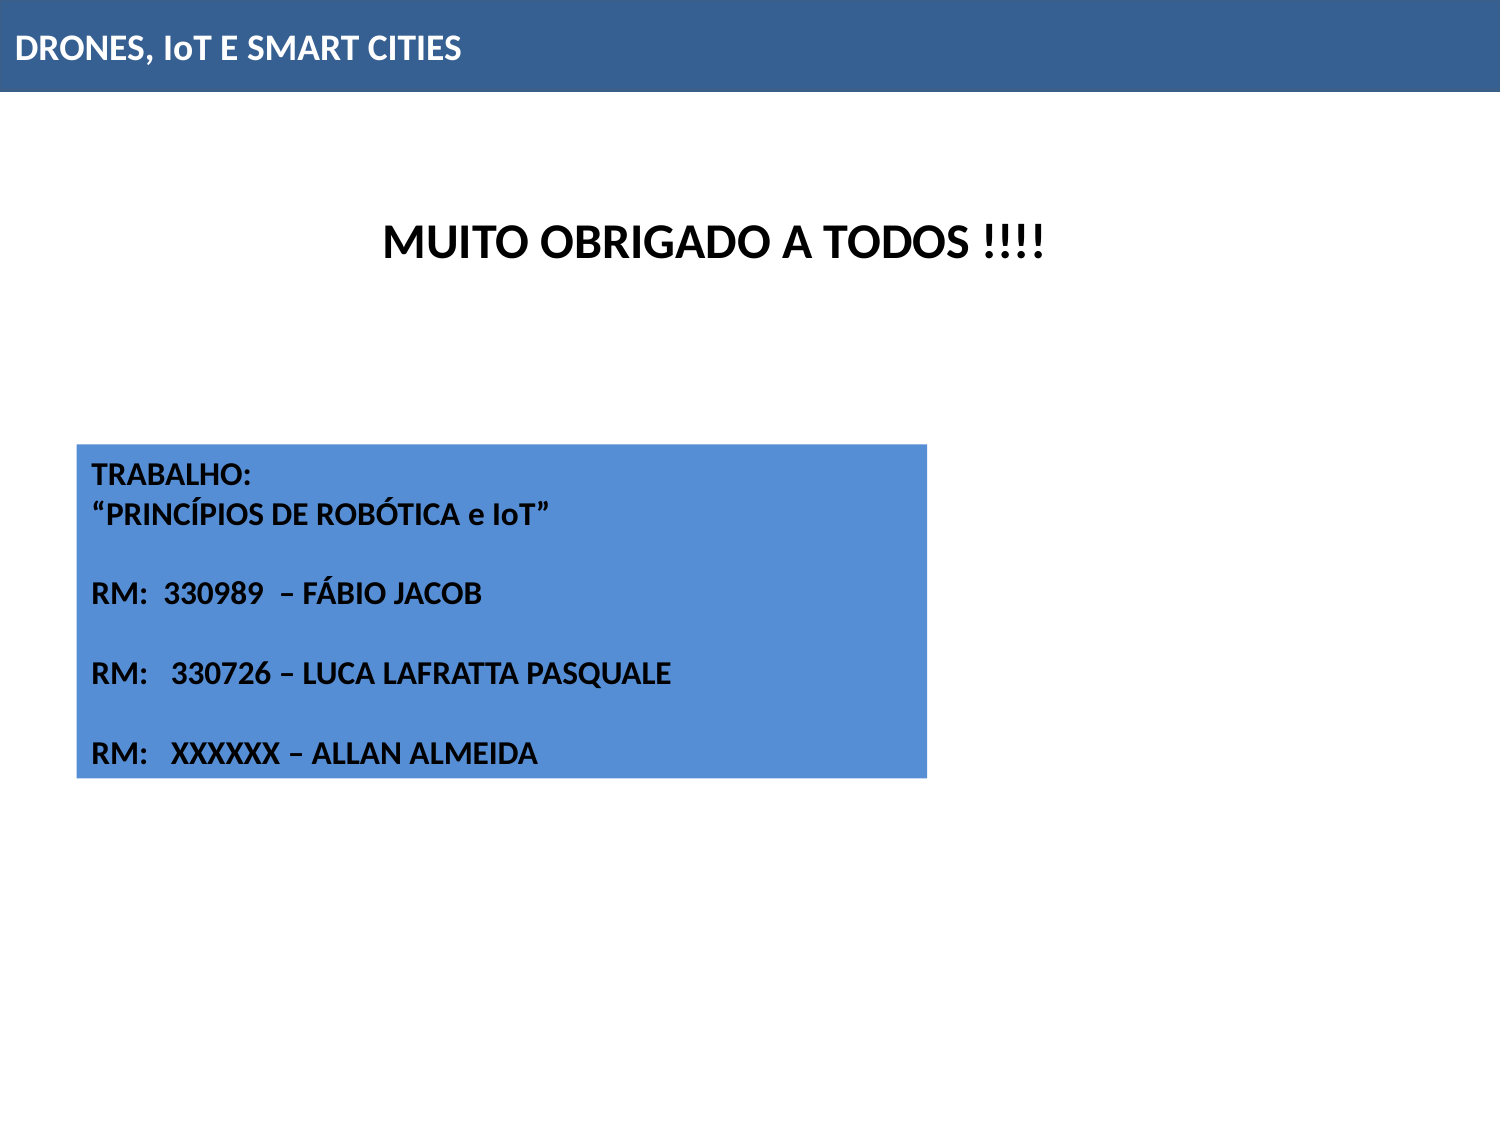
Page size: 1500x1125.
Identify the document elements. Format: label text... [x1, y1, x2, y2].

text_box MUITO OBRIGADO A TODOS !!!! [265, 201, 1164, 277]
text_box TRABALHO: “PRINCÍPIOS DE ROBÓTICA e IoT” RM: 330989 – FÁBIO JACOB RM: 330726 – LUCA LAFRATTA PASQUALE RM: XXXXXX – ALLAN ALMEIDA [76, 444, 928, 779]
text_box DRONES, IoT E SMART CITIES [0, 0, 1500, 92]
